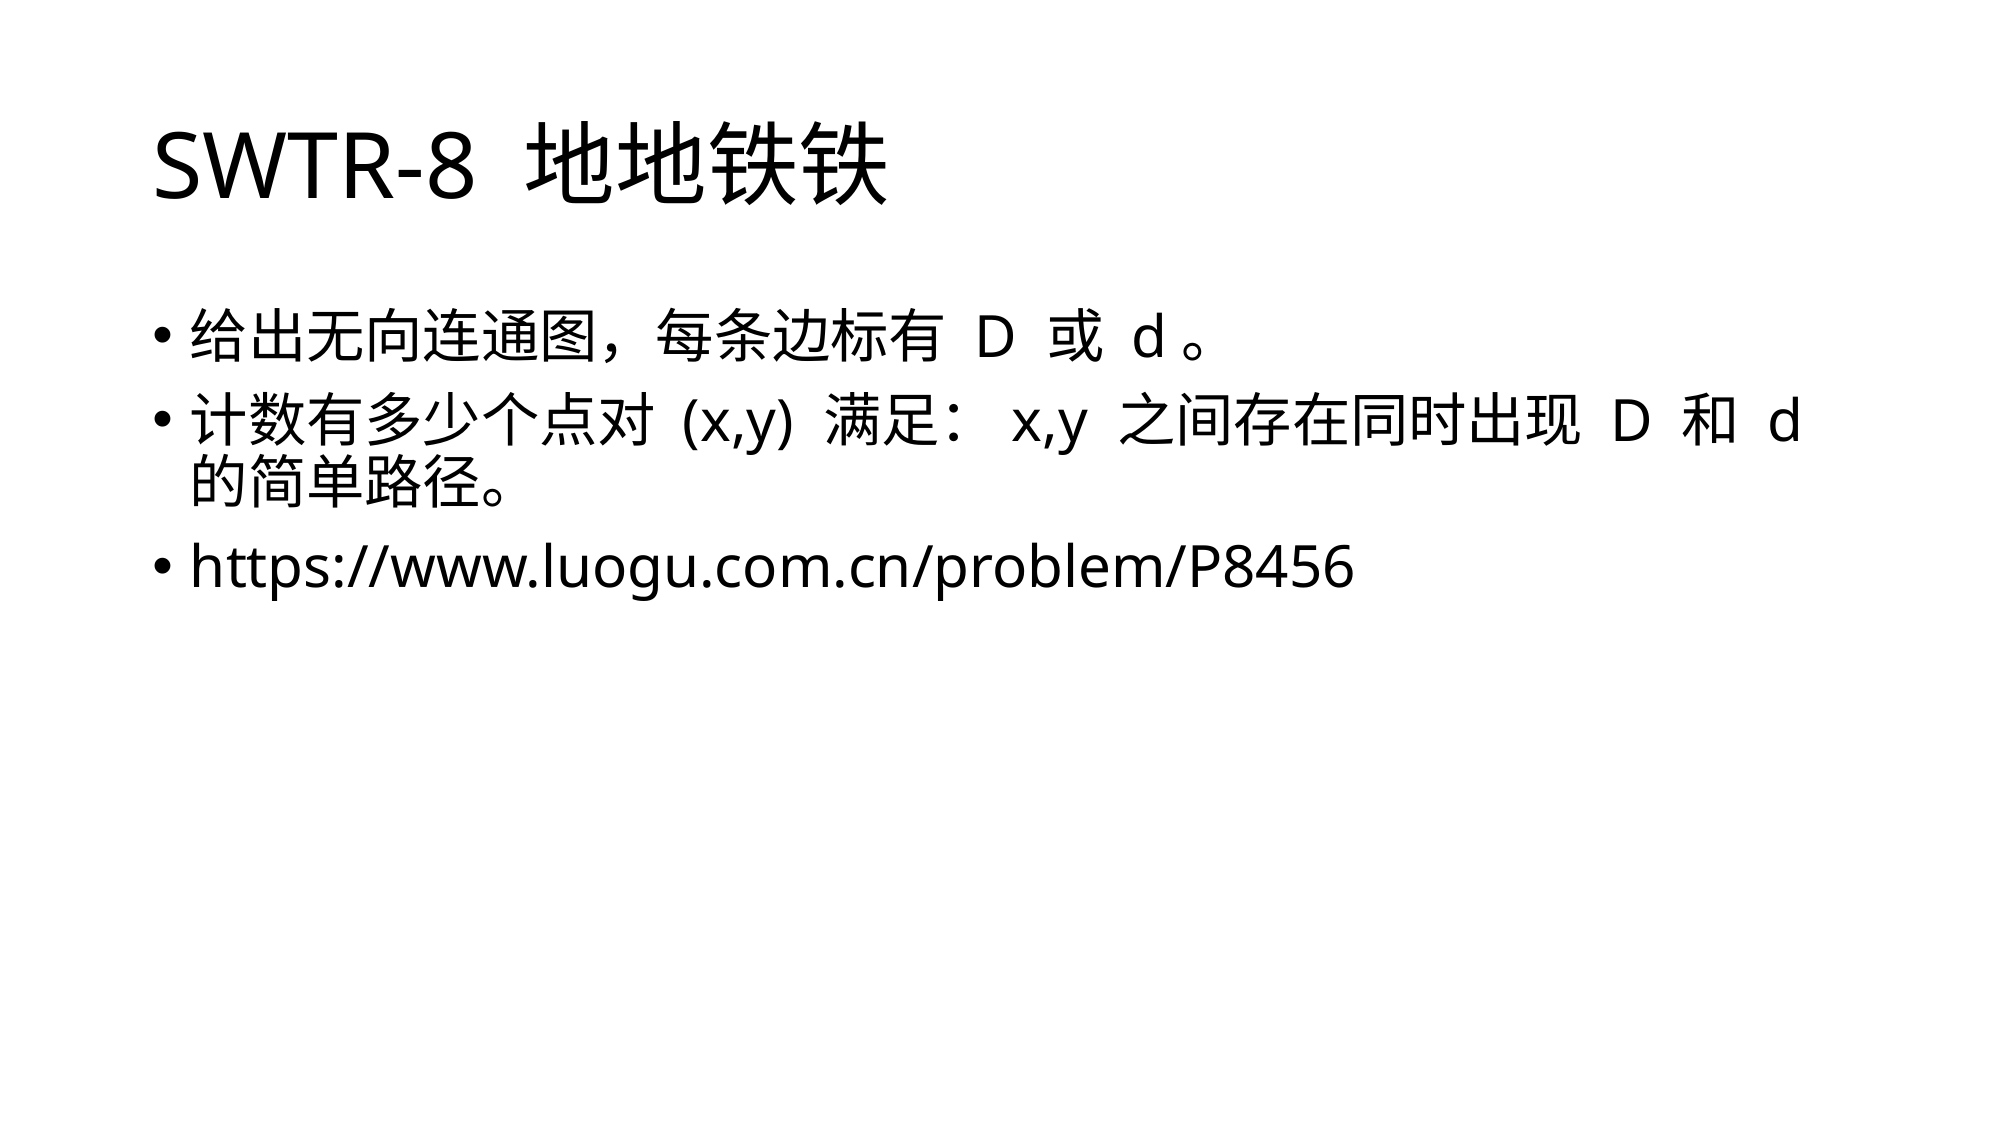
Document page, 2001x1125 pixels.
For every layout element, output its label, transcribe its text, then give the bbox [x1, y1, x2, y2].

list 给出无向连通图，每条边标有 D 或 d。 计数有多少个点对 (x,y) 满足：x,y 之间存在同时出现 D 和 d 的简单路径。 https://www.luogu.com.cn/problem/P8456 [137, 299, 1863, 1014]
title SWTR-8 地地铁铁 [137, 59, 1863, 278]
